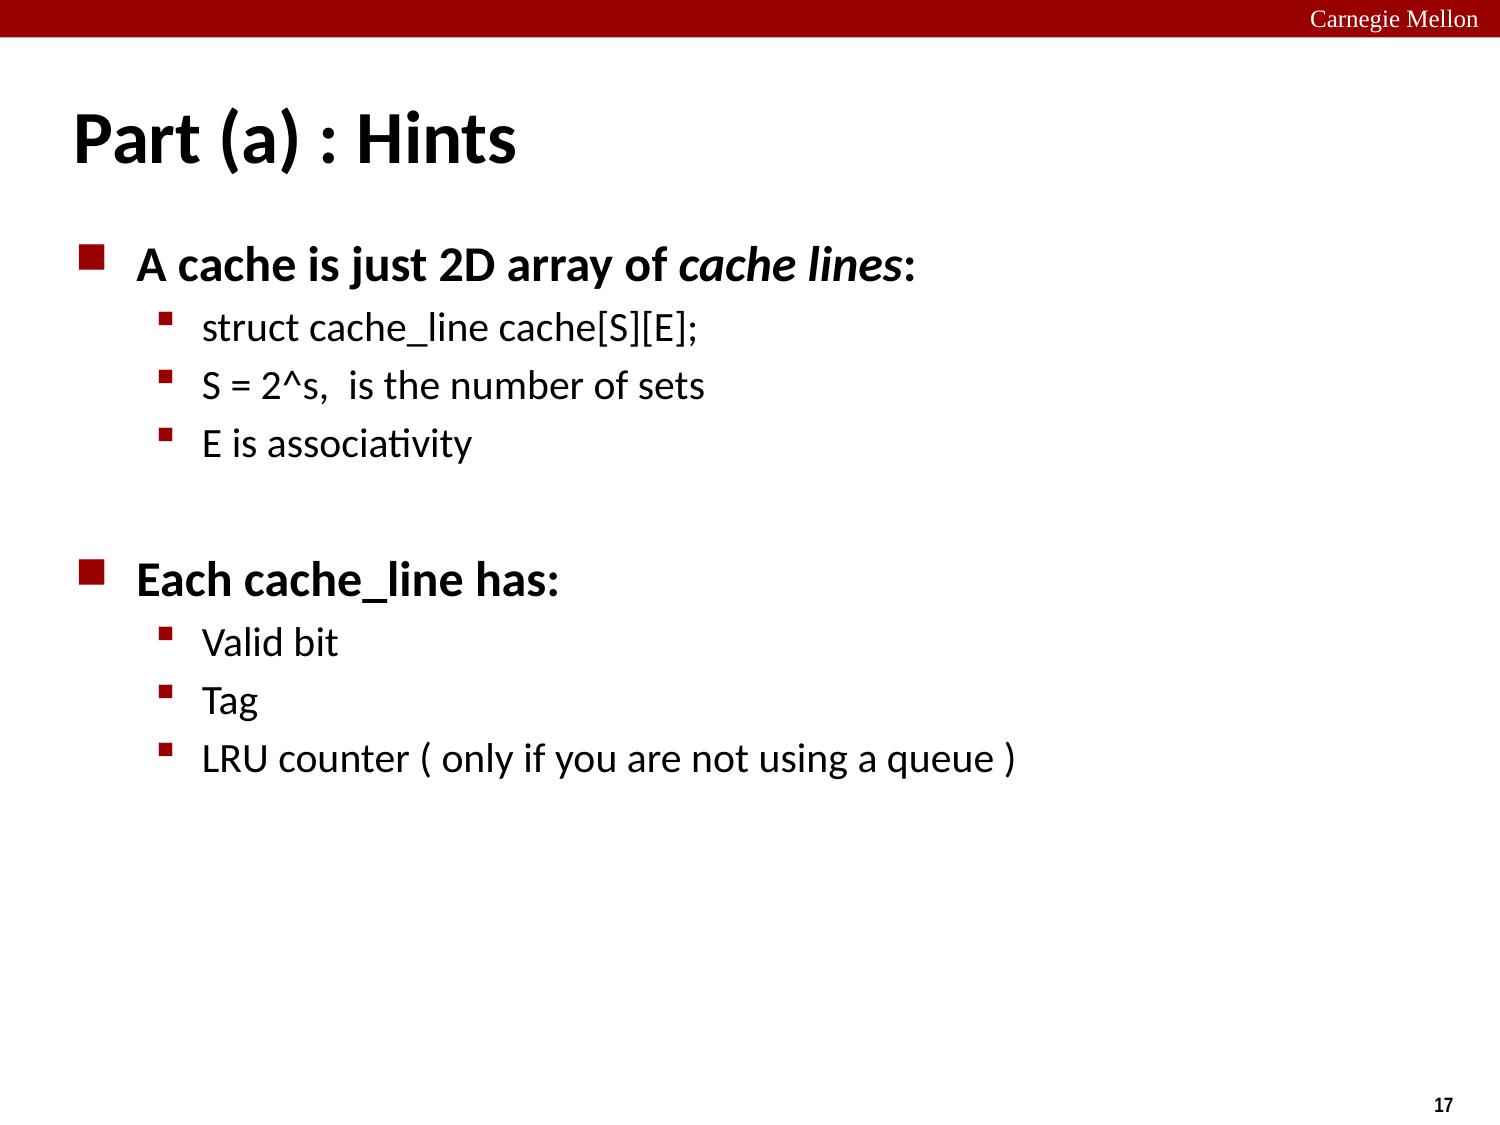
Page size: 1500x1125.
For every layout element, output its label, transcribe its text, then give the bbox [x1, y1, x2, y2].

title Part (a) : Hints [58, 32, 1305, 236]
list A cache is just 2D array of cache lines: struct cache_line cache[S][E]; S = 2^s, is the number of sets E is associativity Each cache_line has: Valid bit Tag LRU counter ( only if you are not using a queue ) [64, 223, 1361, 1040]
